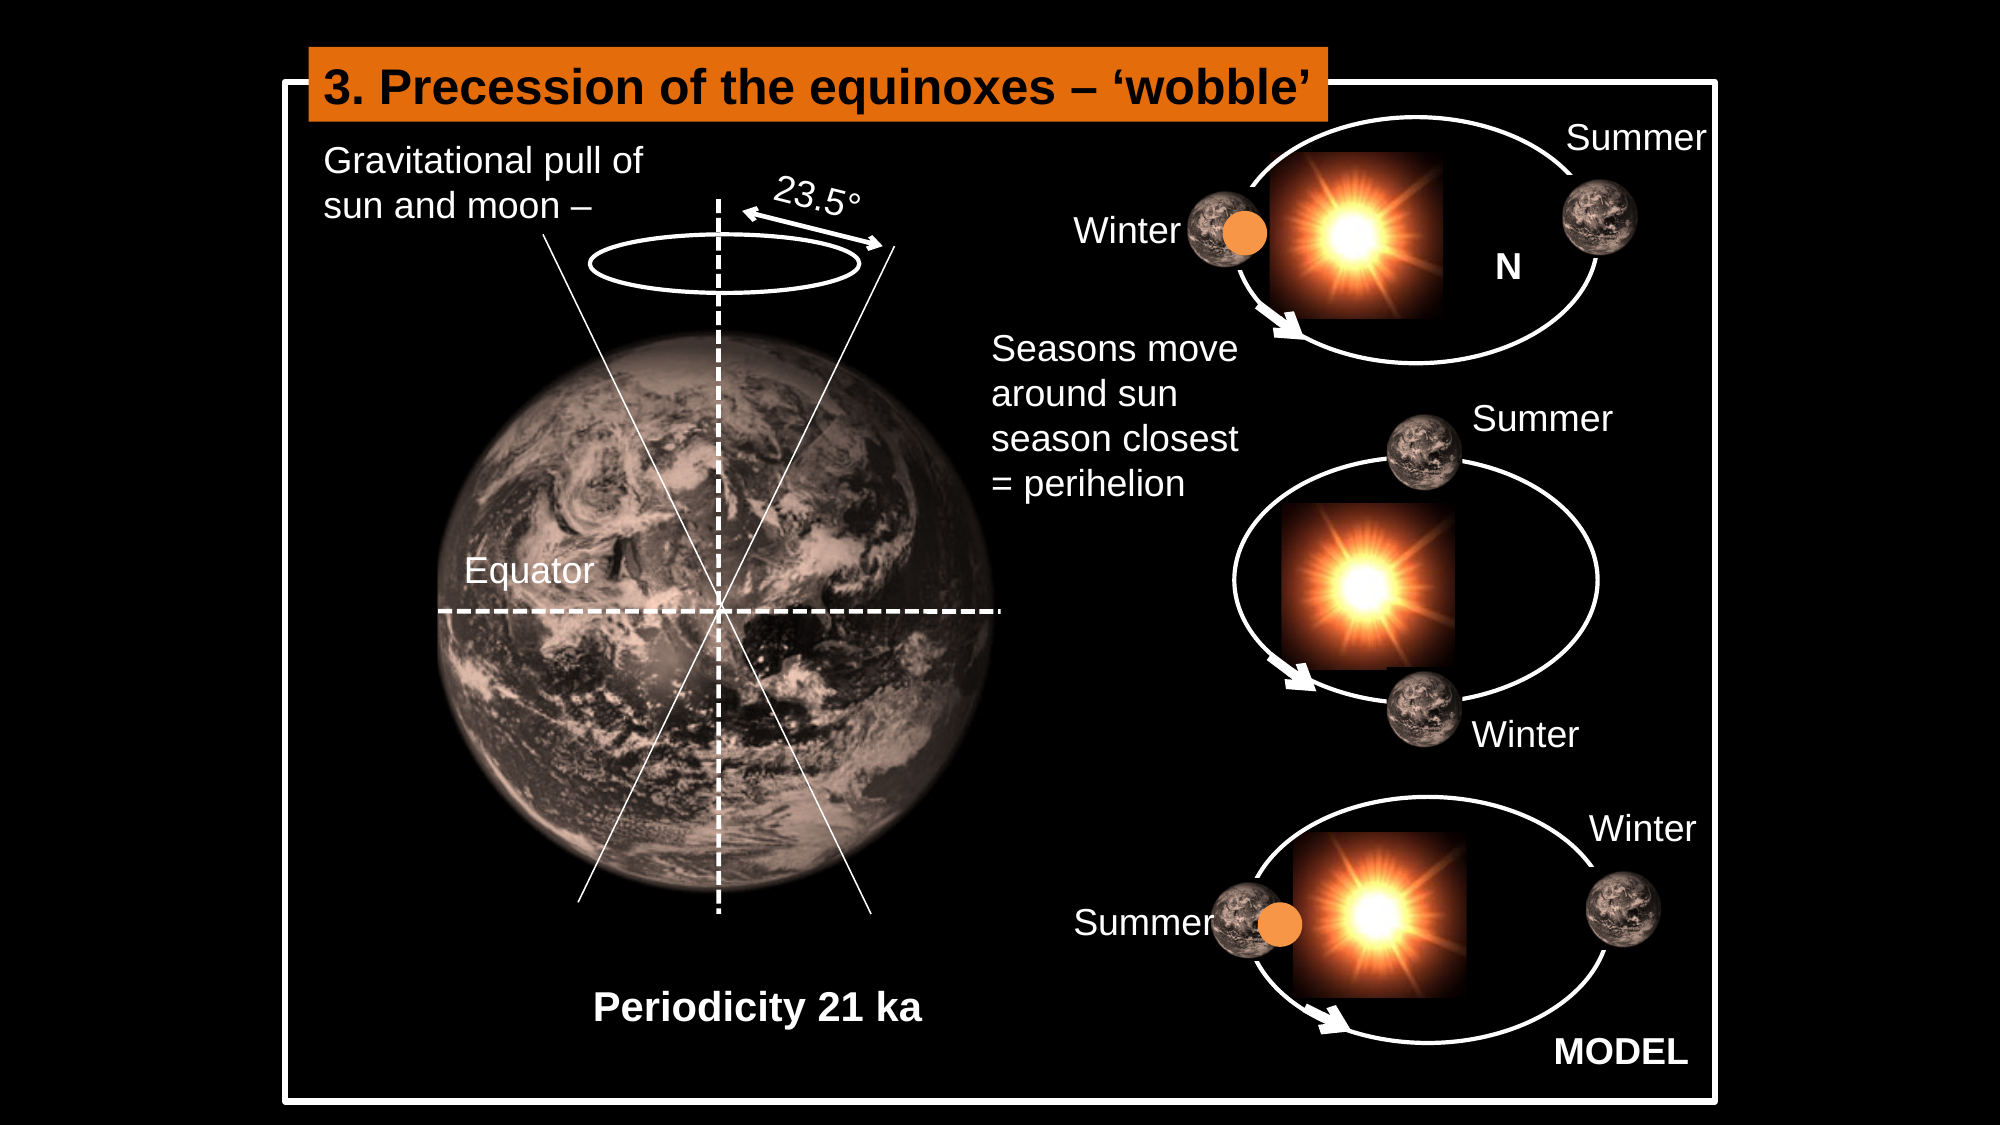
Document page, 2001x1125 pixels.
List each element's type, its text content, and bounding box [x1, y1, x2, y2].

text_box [1269, 656, 1317, 692]
picture [437, 739, 1001, 915]
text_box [1257, 304, 1305, 341]
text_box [407, 415, 1065, 733]
picture [1210, 878, 1287, 962]
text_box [741, 210, 884, 247]
text_box [283, 80, 1717, 1104]
text_box Seasons move around sun season closest = perihelion [1004, 316, 1258, 512]
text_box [366, 409, 1048, 739]
picture [1269, 152, 1444, 319]
text_box 3. Precession of the equinoxes – ‘wobble’ [308, 46, 1329, 122]
text_box MODEL [1538, 1019, 1750, 1080]
picture [1562, 175, 1639, 259]
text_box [1304, 1007, 1352, 1032]
text_box N [1480, 234, 1563, 295]
picture [437, 304, 1001, 409]
picture [1386, 409, 1463, 493]
picture [1280, 503, 1463, 751]
picture [1585, 866, 1662, 950]
picture [1187, 187, 1264, 270]
text_box Gravitational pull of sun and moon – [308, 128, 684, 234]
text_box Summer [1717, 105, 1727, 166]
text_box Winter [1717, 796, 1727, 857]
picture [1292, 831, 1467, 999]
